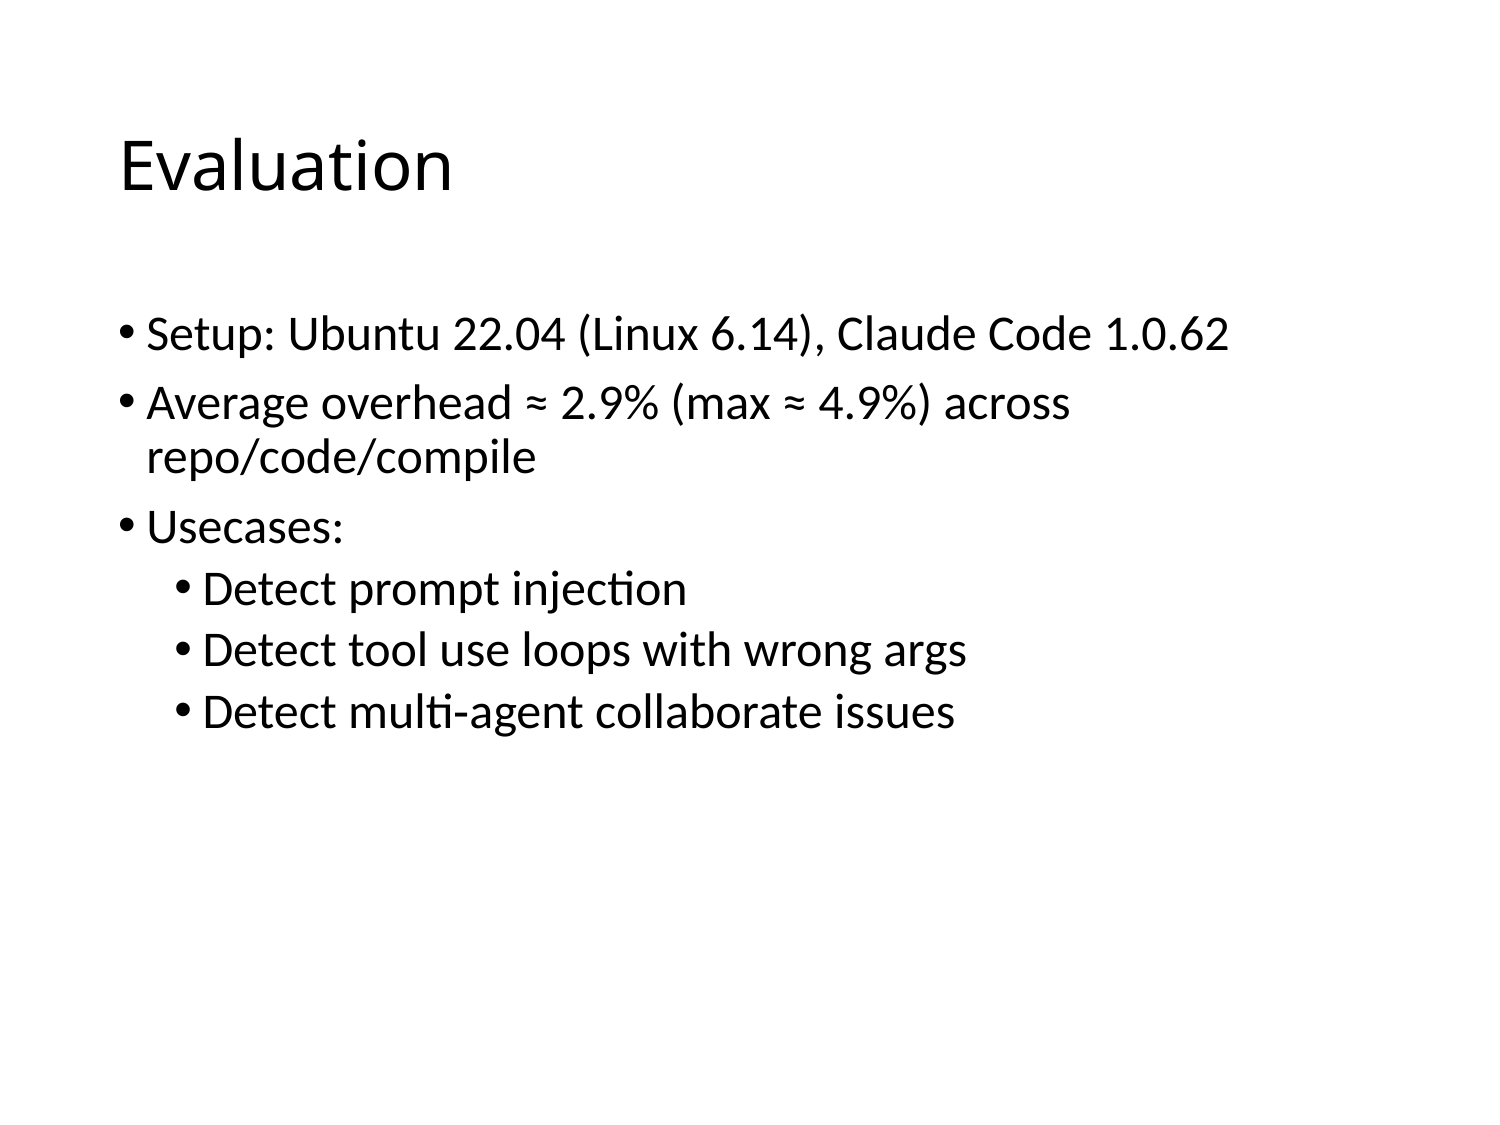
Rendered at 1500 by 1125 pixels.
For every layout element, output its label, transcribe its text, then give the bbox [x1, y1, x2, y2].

list Setup: Ubuntu 22.04 (Linux 6.14), Claude Code 1.0.62 Average overhead ≈ 2.9% (max ≈ 4.9%) across repo/code/compile Usecases: Detect prompt injection Detect tool use loops with wrong args Detect multi‑agent collaborate issues [103, 299, 1397, 1014]
title Evaluation [103, 59, 1397, 278]
